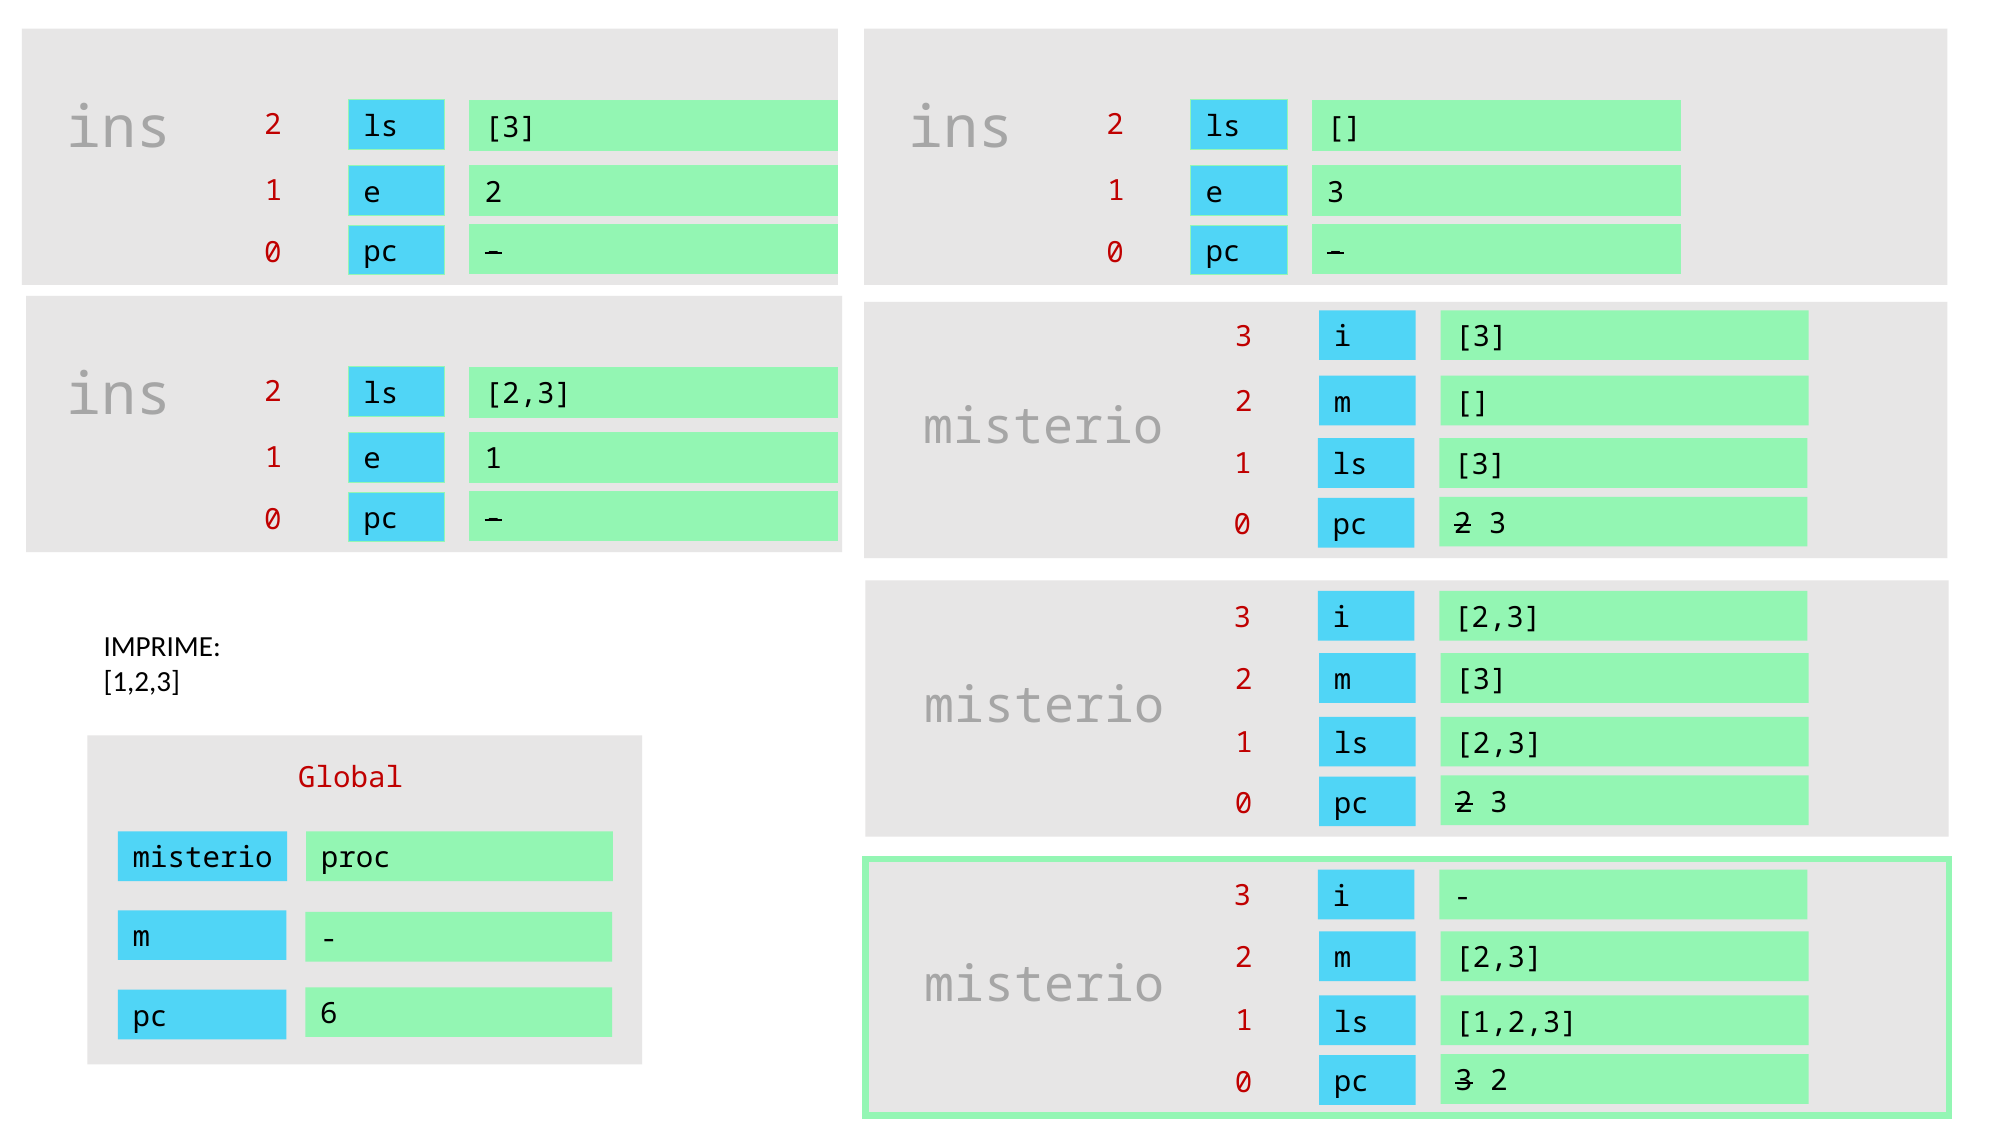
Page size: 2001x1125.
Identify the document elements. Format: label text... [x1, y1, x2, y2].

text_box m [117, 910, 287, 961]
text_box [864, 858, 1950, 1116]
text_box pc [1319, 776, 1416, 827]
text_box misterio [908, 386, 1201, 462]
text_box [] [1440, 375, 1809, 426]
text_box [864, 579, 1950, 838]
text_box [3] [1440, 310, 1809, 360]
text_box 1 [249, 431, 298, 481]
text_box i [1317, 869, 1415, 920]
text_box 1 [1092, 164, 1140, 214]
text_box 2 [469, 165, 838, 216]
text_box e [348, 165, 445, 216]
text_box [2,3] [1440, 931, 1809, 982]
text_box ls [1317, 438, 1415, 488]
text_box ls [348, 366, 445, 417]
text_box ins [51, 349, 344, 434]
text_box 1 [1220, 994, 1268, 1044]
text_box 2 [1220, 375, 1268, 425]
text_box misterio [909, 665, 1202, 740]
text_box pc [117, 989, 287, 1040]
text_box 3 [1312, 165, 1681, 216]
text_box m [1319, 931, 1416, 982]
text_box [] [1312, 100, 1681, 151]
text_box [2,3] [1439, 590, 1808, 641]
text_box 3 [1218, 869, 1267, 919]
text_box [2,3] [1440, 716, 1809, 767]
text_box 1 [249, 164, 298, 214]
text_box [2,3] [469, 367, 838, 418]
text_box 0 [1220, 776, 1268, 827]
text_box m [1319, 653, 1416, 703]
text_box 2 [249, 98, 302, 148]
text_box [863, 28, 1948, 286]
text_box [3] [1440, 653, 1809, 703]
text_box e [348, 432, 445, 483]
text_box ins [894, 82, 1186, 167]
text_box 0 [1220, 1055, 1268, 1106]
text_box pc [1317, 497, 1415, 548]
text_box Global [283, 751, 418, 801]
text_box pc [348, 225, 445, 275]
text_box 3 [1218, 590, 1267, 641]
text_box [1,2,3] [1440, 995, 1809, 1046]
text_box IMPRIME: [1,2,3] [88, 619, 321, 740]
text_box misterio [117, 831, 288, 882]
text_box 0 [249, 225, 297, 276]
text_box [25, 295, 843, 553]
text_box [86, 734, 643, 1066]
text_box 6 [305, 987, 613, 1037]
text_box pc [1319, 1055, 1416, 1105]
text_box ins [51, 82, 344, 167]
text_box 0 [1091, 225, 1139, 276]
text_box 2 [249, 365, 302, 415]
text_box 0 [249, 492, 297, 543]
text_box 2 [1220, 652, 1268, 703]
text_box [3] [1439, 438, 1808, 488]
text_box proc [306, 831, 613, 882]
text_box i [1319, 310, 1416, 360]
text_box [3] [469, 100, 838, 151]
text_box pc [1190, 225, 1288, 275]
text_box ls [1319, 995, 1416, 1046]
text_box [863, 301, 1948, 559]
text_box - [1312, 224, 1681, 274]
text_box 2 [1091, 98, 1144, 148]
text_box 2 3 [1439, 496, 1808, 547]
text_box 2 3 [1440, 775, 1809, 826]
text_box 1 [469, 432, 838, 483]
text_box ls [1319, 716, 1416, 767]
text_box ls [1190, 99, 1288, 150]
text_box - [469, 491, 838, 541]
text_box misterio [909, 943, 1202, 1019]
text_box i [1317, 590, 1415, 641]
text_box 1 [1219, 436, 1267, 487]
text_box m [1319, 375, 1416, 426]
text_box pc [348, 492, 445, 542]
text_box 3 2 [1440, 1054, 1809, 1104]
text_box 3 [1220, 309, 1268, 360]
text_box 0 [1218, 498, 1267, 548]
text_box ls [348, 99, 445, 150]
text_box - [1439, 869, 1808, 920]
text_box - [469, 224, 838, 274]
text_box - [305, 911, 613, 962]
text_box 1 [1220, 715, 1268, 766]
text_box e [1190, 165, 1288, 216]
text_box 2 [1220, 931, 1268, 981]
text_box [21, 28, 839, 286]
